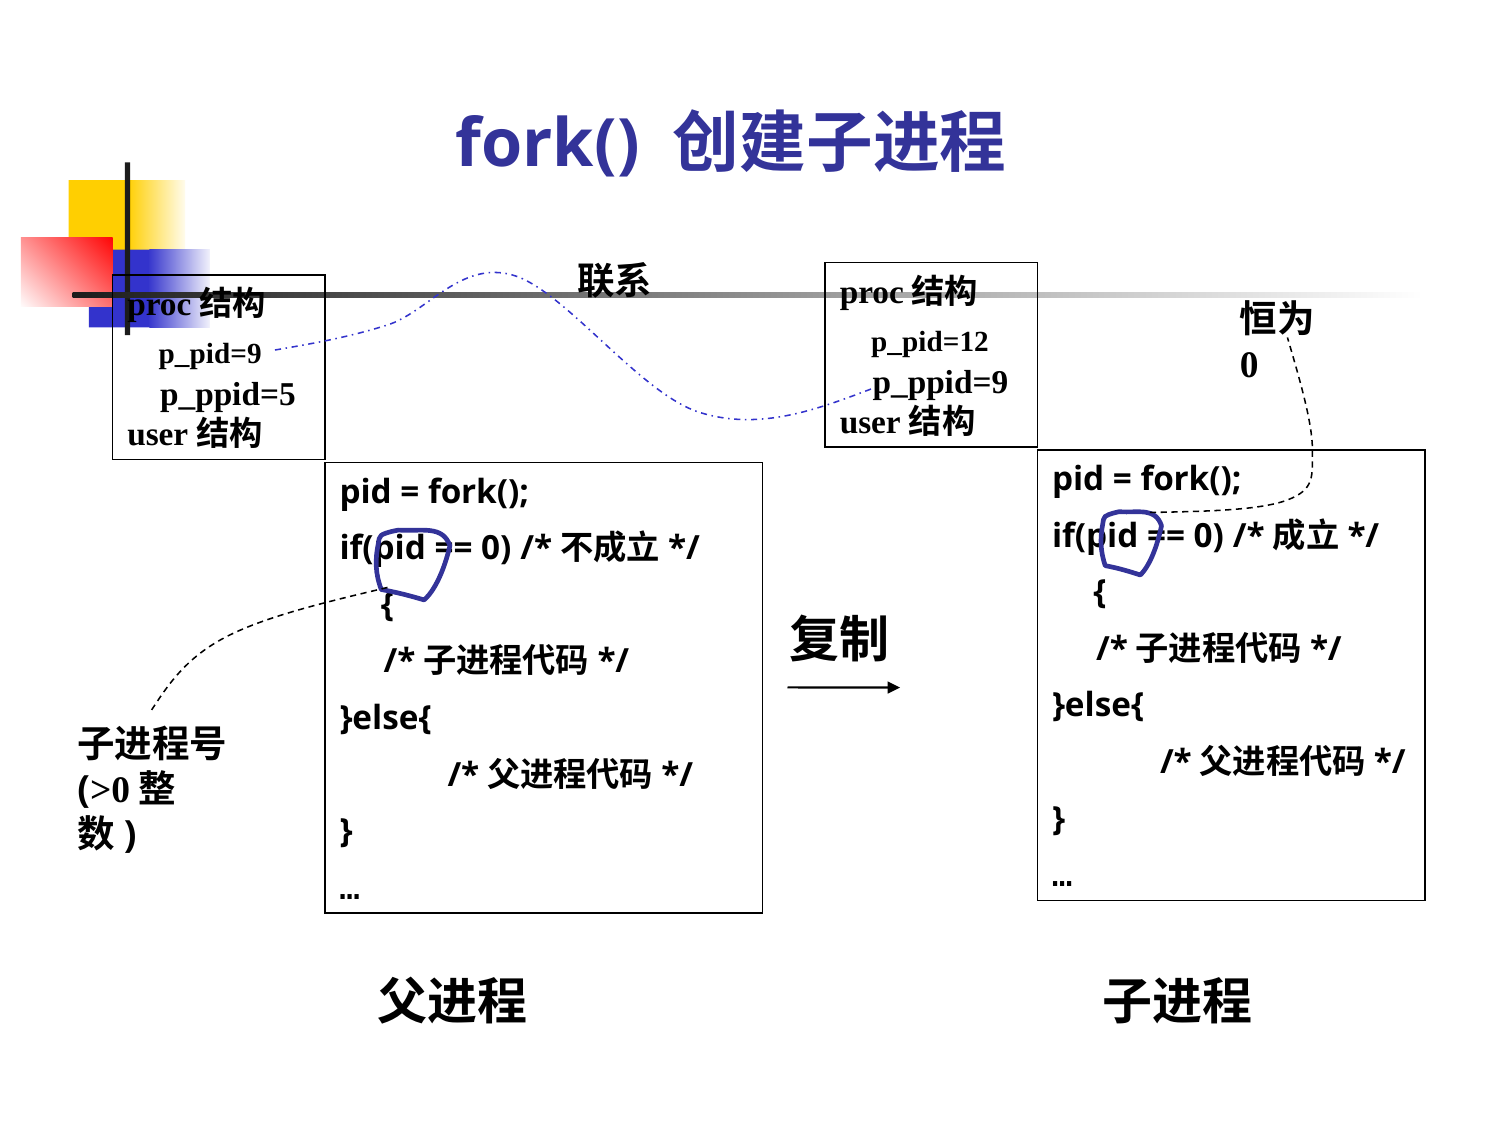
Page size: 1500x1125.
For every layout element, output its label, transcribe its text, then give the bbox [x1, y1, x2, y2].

text_box [1101, 511, 1162, 576]
text_box 联系 [562, 249, 725, 310]
text_box fork() 创建子进程 [112, 92, 1350, 188]
text_box [787, 681, 901, 694]
text_box 复制 [774, 599, 913, 675]
text_box pid = fork(); if(pid == 0) /*不成立*/ { /*子进程代码*/ }else{ /*父进程代码*/ } … [324, 462, 763, 914]
text_box [149, 587, 388, 713]
text_box [376, 530, 450, 600]
text_box [1149, 337, 1313, 513]
text_box 恒为0 [1224, 287, 1350, 393]
text_box [74, 199, 300, 275]
text_box 子进程号(>0整数) [62, 712, 250, 863]
text_box [274, 272, 875, 420]
text_box 子进程 [1087, 962, 1275, 1038]
text_box proc结构 p_pid=9 p_ppid=5 user结构 [112, 275, 325, 460]
text_box pid = fork(); if(pid == 0) /*成立*/ { /*子进程代码*/ }else{ /*父进程代码*/ } … [1037, 449, 1425, 901]
text_box proc结构 p_pid=12 p_ppid=9 user结构 [824, 262, 1038, 447]
text_box 父进程 [362, 962, 550, 1038]
